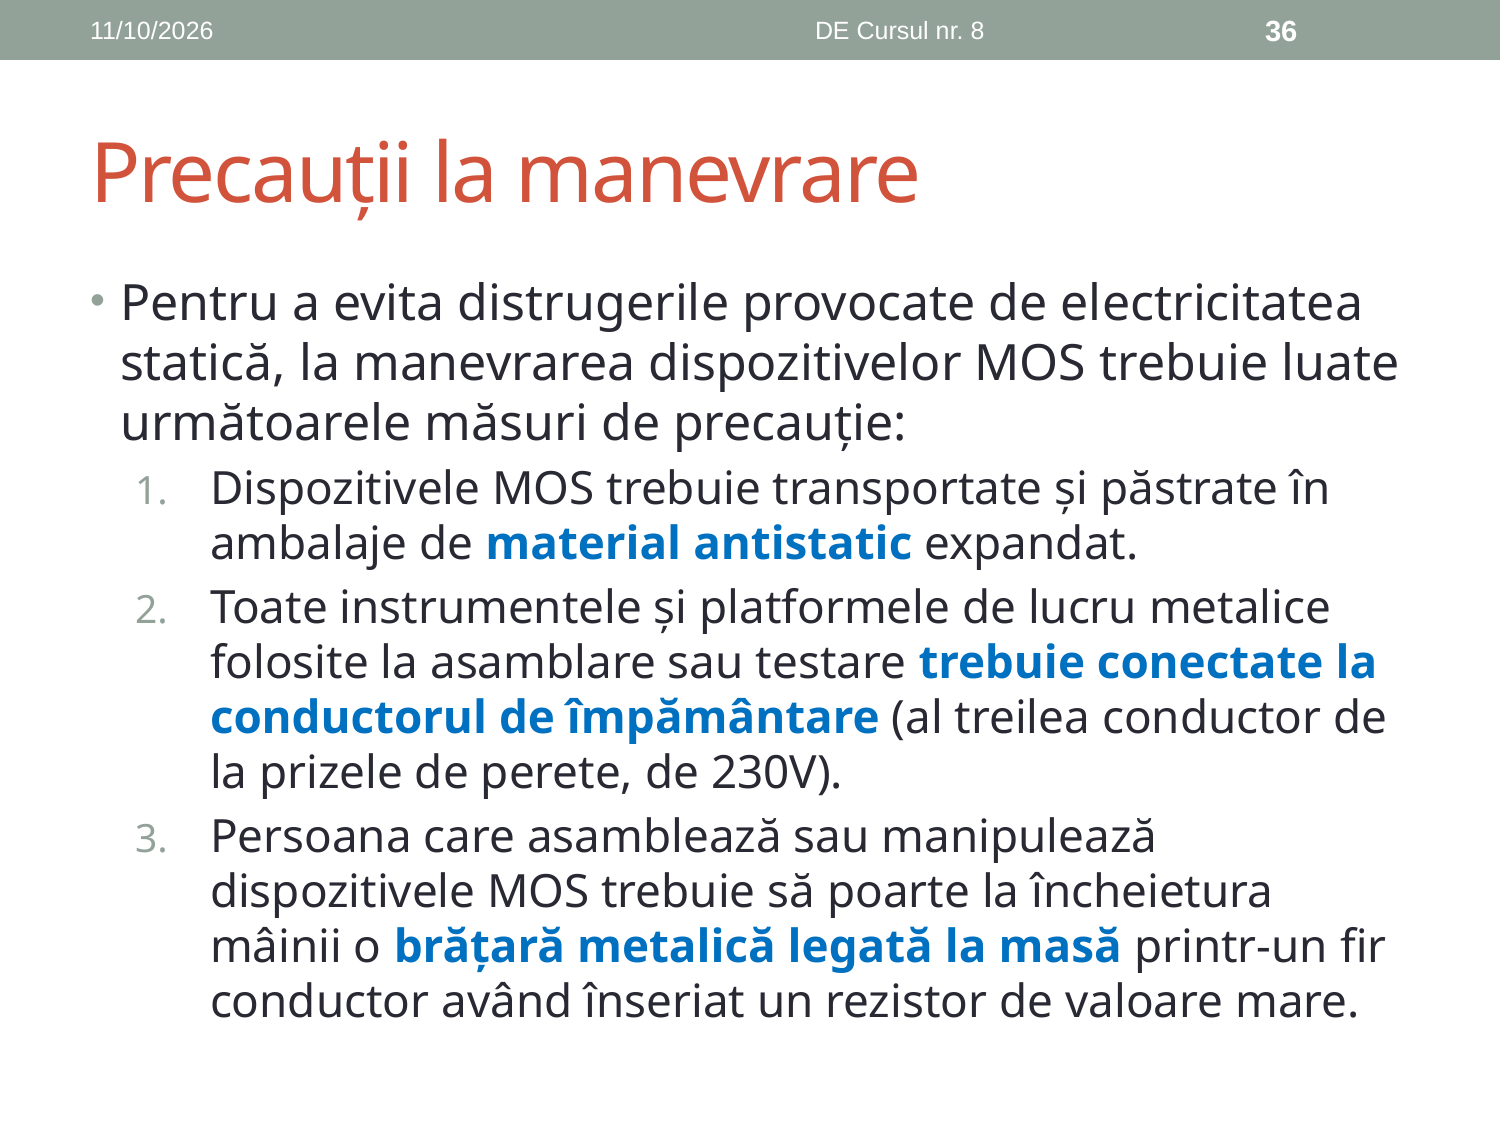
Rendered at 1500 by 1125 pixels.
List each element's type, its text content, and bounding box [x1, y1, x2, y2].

list Pentru a evita distrugerile provocate de electricitatea statică, la manevrarea dispozitivelor MOS trebuie luate următoarele măsuri de precauție: Dispozitivele MOS trebuie transportate și păstrate în ambalaje de material antistatic expandat. Toate instrumentele și platformele de lucru metalice folosite la asamblare sau testare trebuie conectate la conductorul de împământare (al treilea conductor de la prizele de perete, de 230V). Persoana care asamblează sau manipulează dispozitivele MOS trebuie să poarte la încheietura mâinii o brățară metalică legată la masă printr-un fir conductor având înseriat un rezistor de valoare mare. [75, 262, 1425, 1063]
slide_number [75, 3, 550, 57]
title Precauții la manevrare [75, 87, 1425, 250]
slide_number 36 [1250, 3, 1425, 57]
footer DE Cursul nr. 8 [562, 3, 1238, 57]
